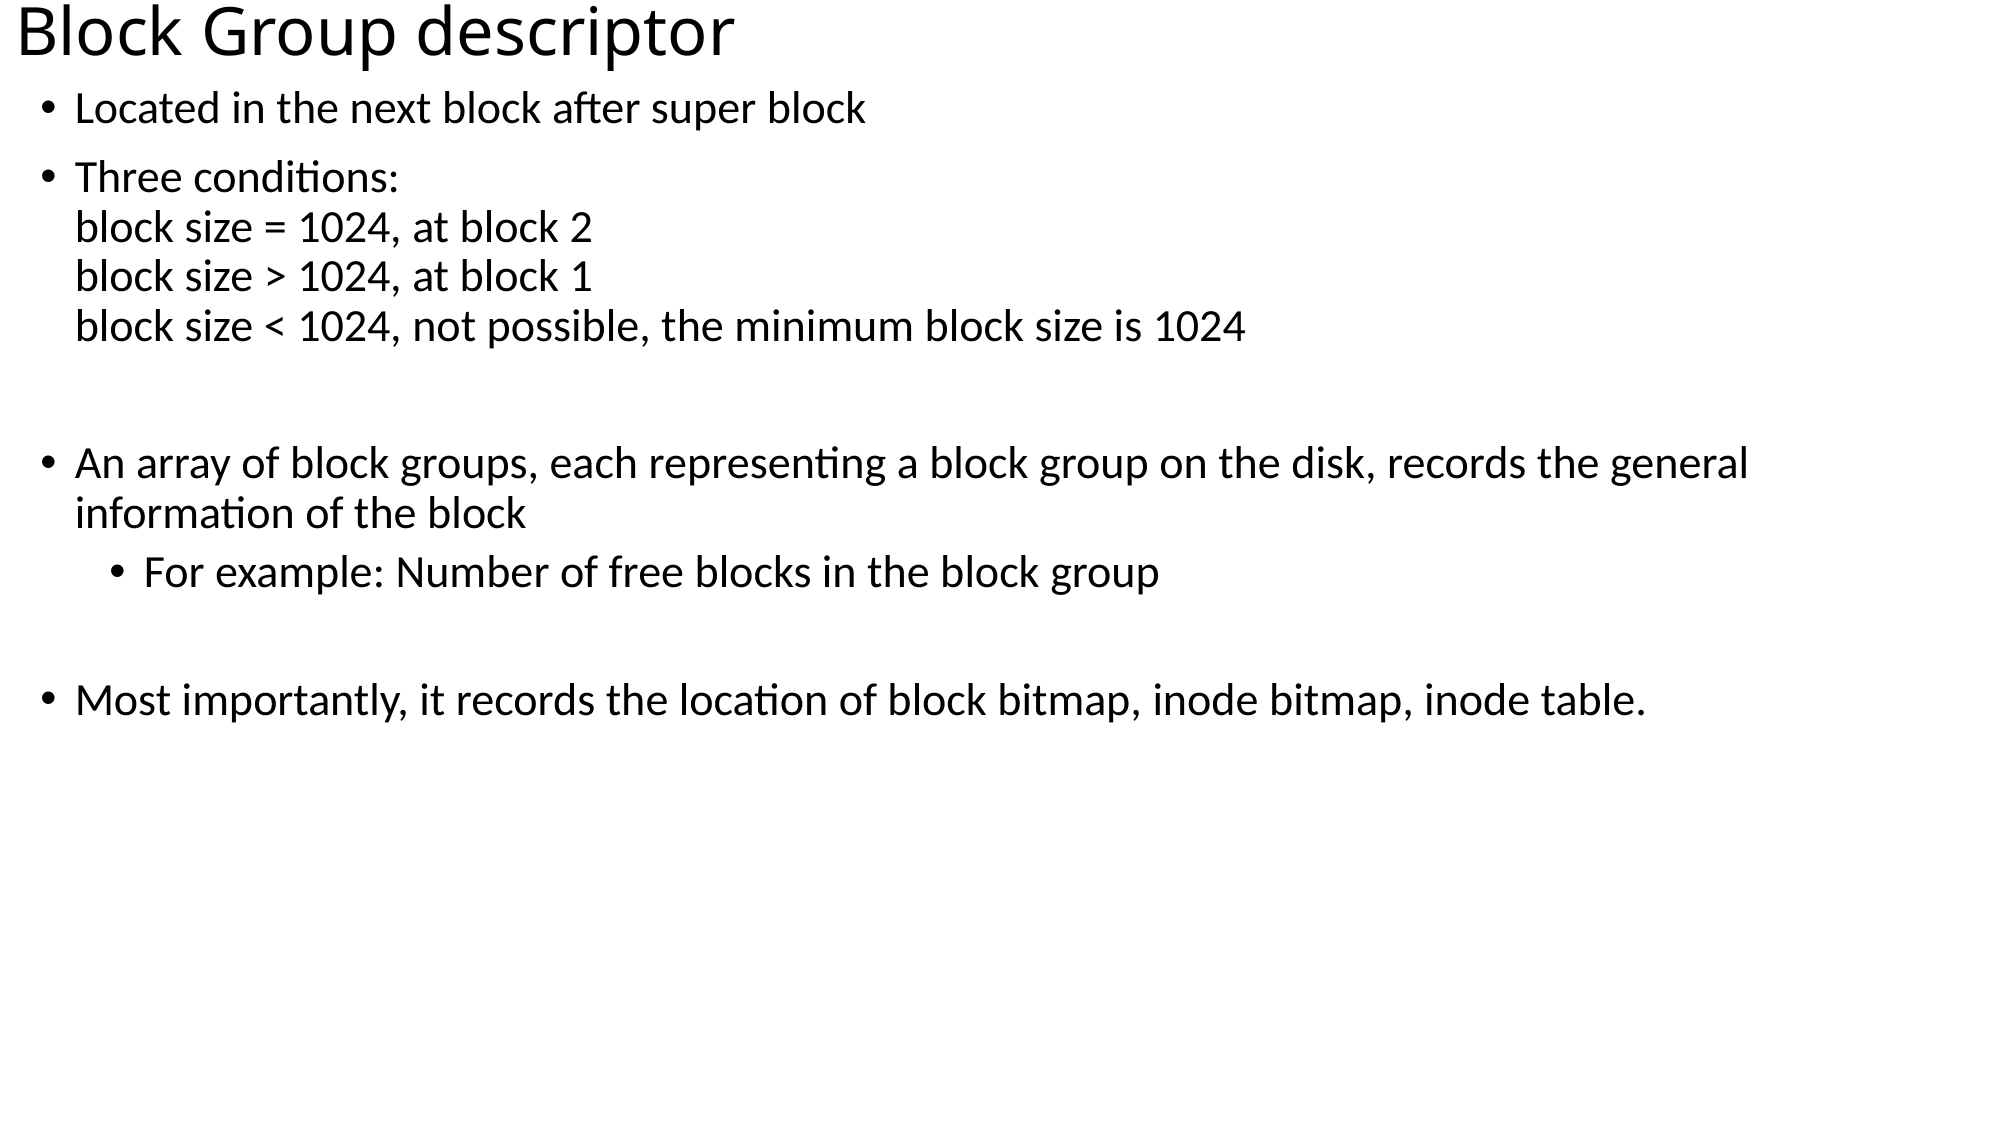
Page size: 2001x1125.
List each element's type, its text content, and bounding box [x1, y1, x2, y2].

title Block Group descriptor [0, 0, 1540, 128]
list Located in the next block after super block Three conditions: block size = 1024, at block 2 block size > 1024, at block 1 block size < 1024, not possible, the minimum block size is 1024 An array of block groups, each representing a block group on the disk, records the general information of the block For example: Number of free blocks in the block group Most importantly, it records the location of block bitmap, inode bitmap, inode table. [25, 76, 1937, 1125]
